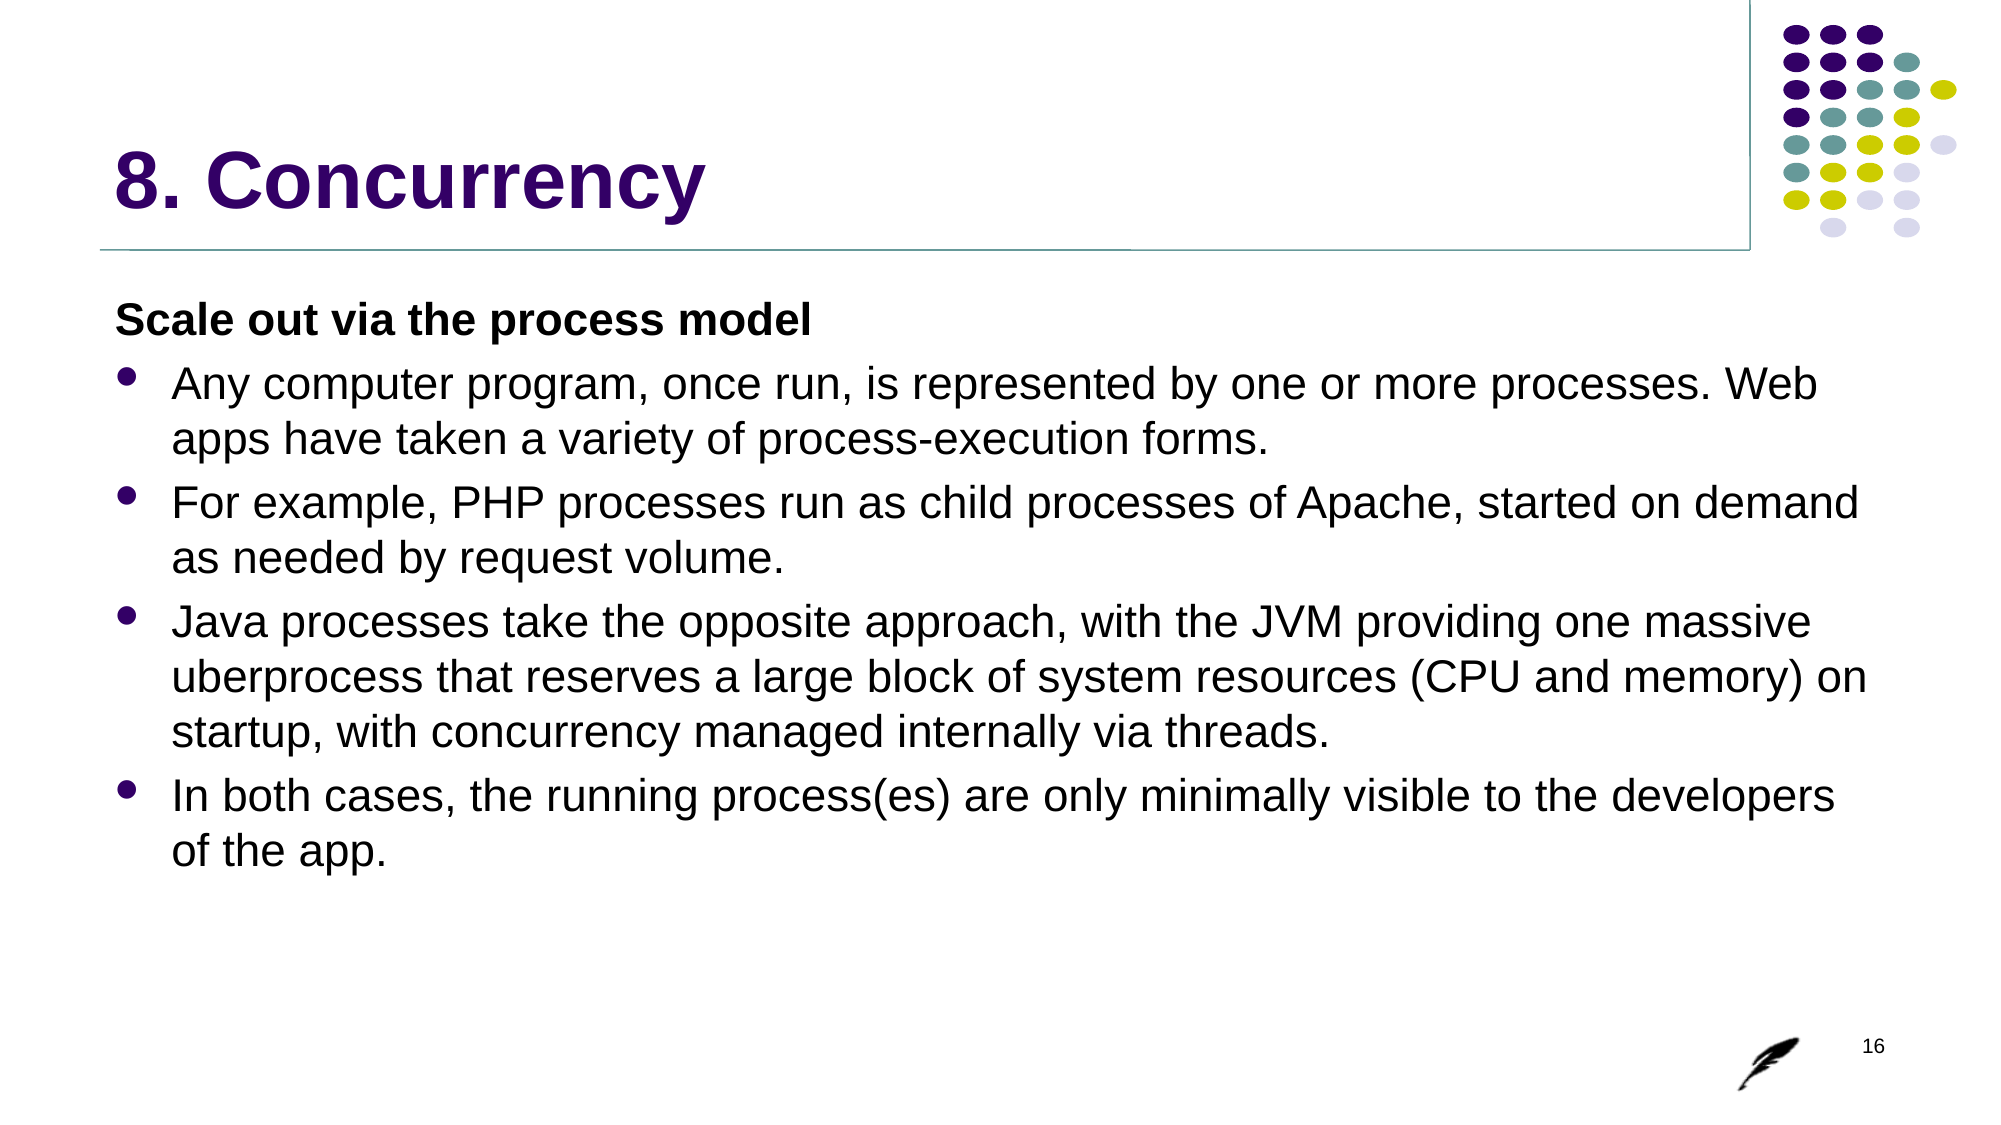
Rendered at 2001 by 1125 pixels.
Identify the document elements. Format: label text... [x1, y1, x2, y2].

slide_number 16 [1433, 1025, 1900, 1100]
title 8. Concurrency [99, 20, 1750, 233]
list Scale out via the process model Any computer program, once run, is represented by one or more processes. Web apps have taken a variety of process-execution forms. For example, PHP processes run as child processes of Apache, started on demand as needed by request volume. Java processes take the opposite approach, with the JVM providing one massive uberprocess that reserves a large block of system resources (CPU and memory) on startup, with concurrency managed internally via threads. In both cases, the running process(es) are only minimally visible to the developers of the app. [99, 282, 1900, 1006]
